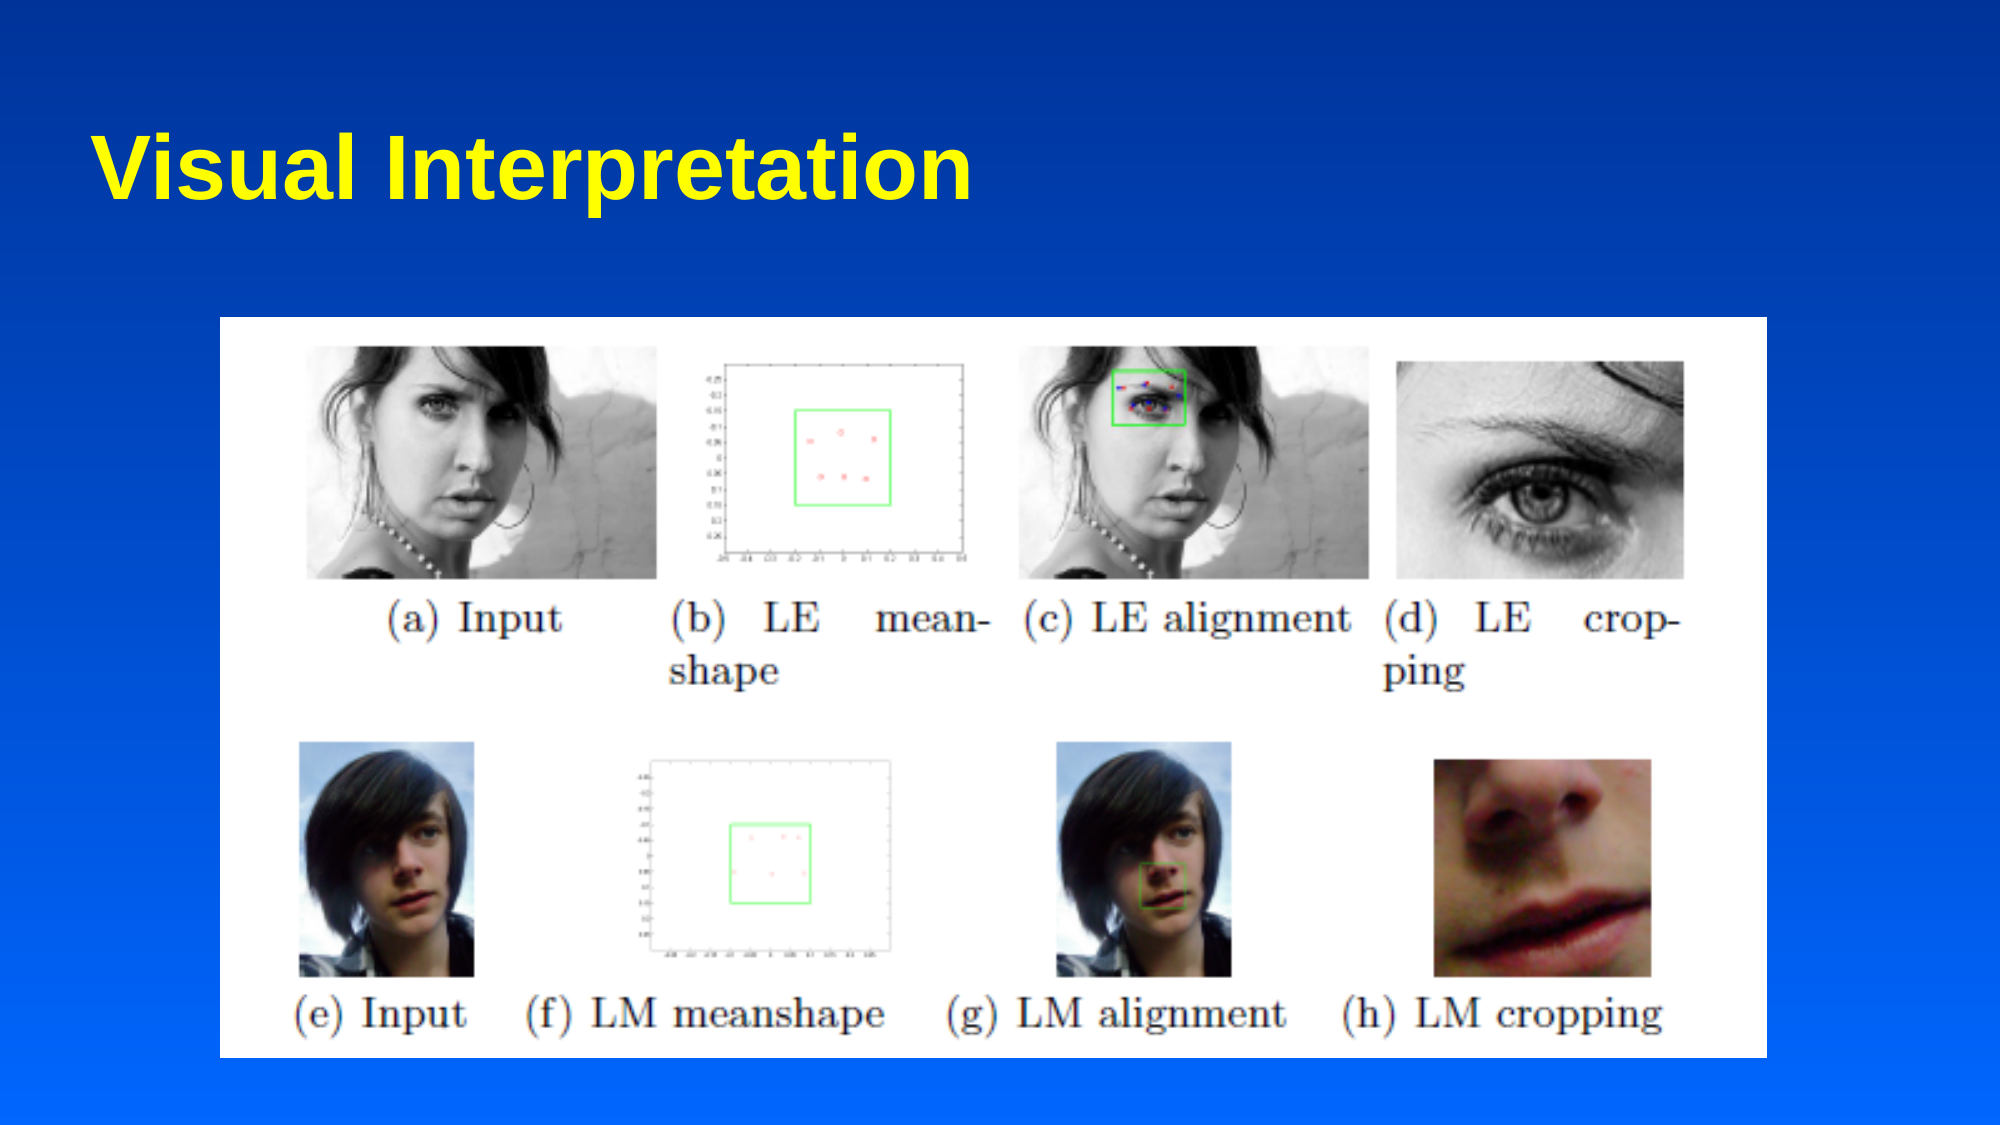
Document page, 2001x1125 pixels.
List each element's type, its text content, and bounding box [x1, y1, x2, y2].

text_box Visual Interpretation [76, 100, 1620, 225]
picture [219, 317, 1768, 1058]
